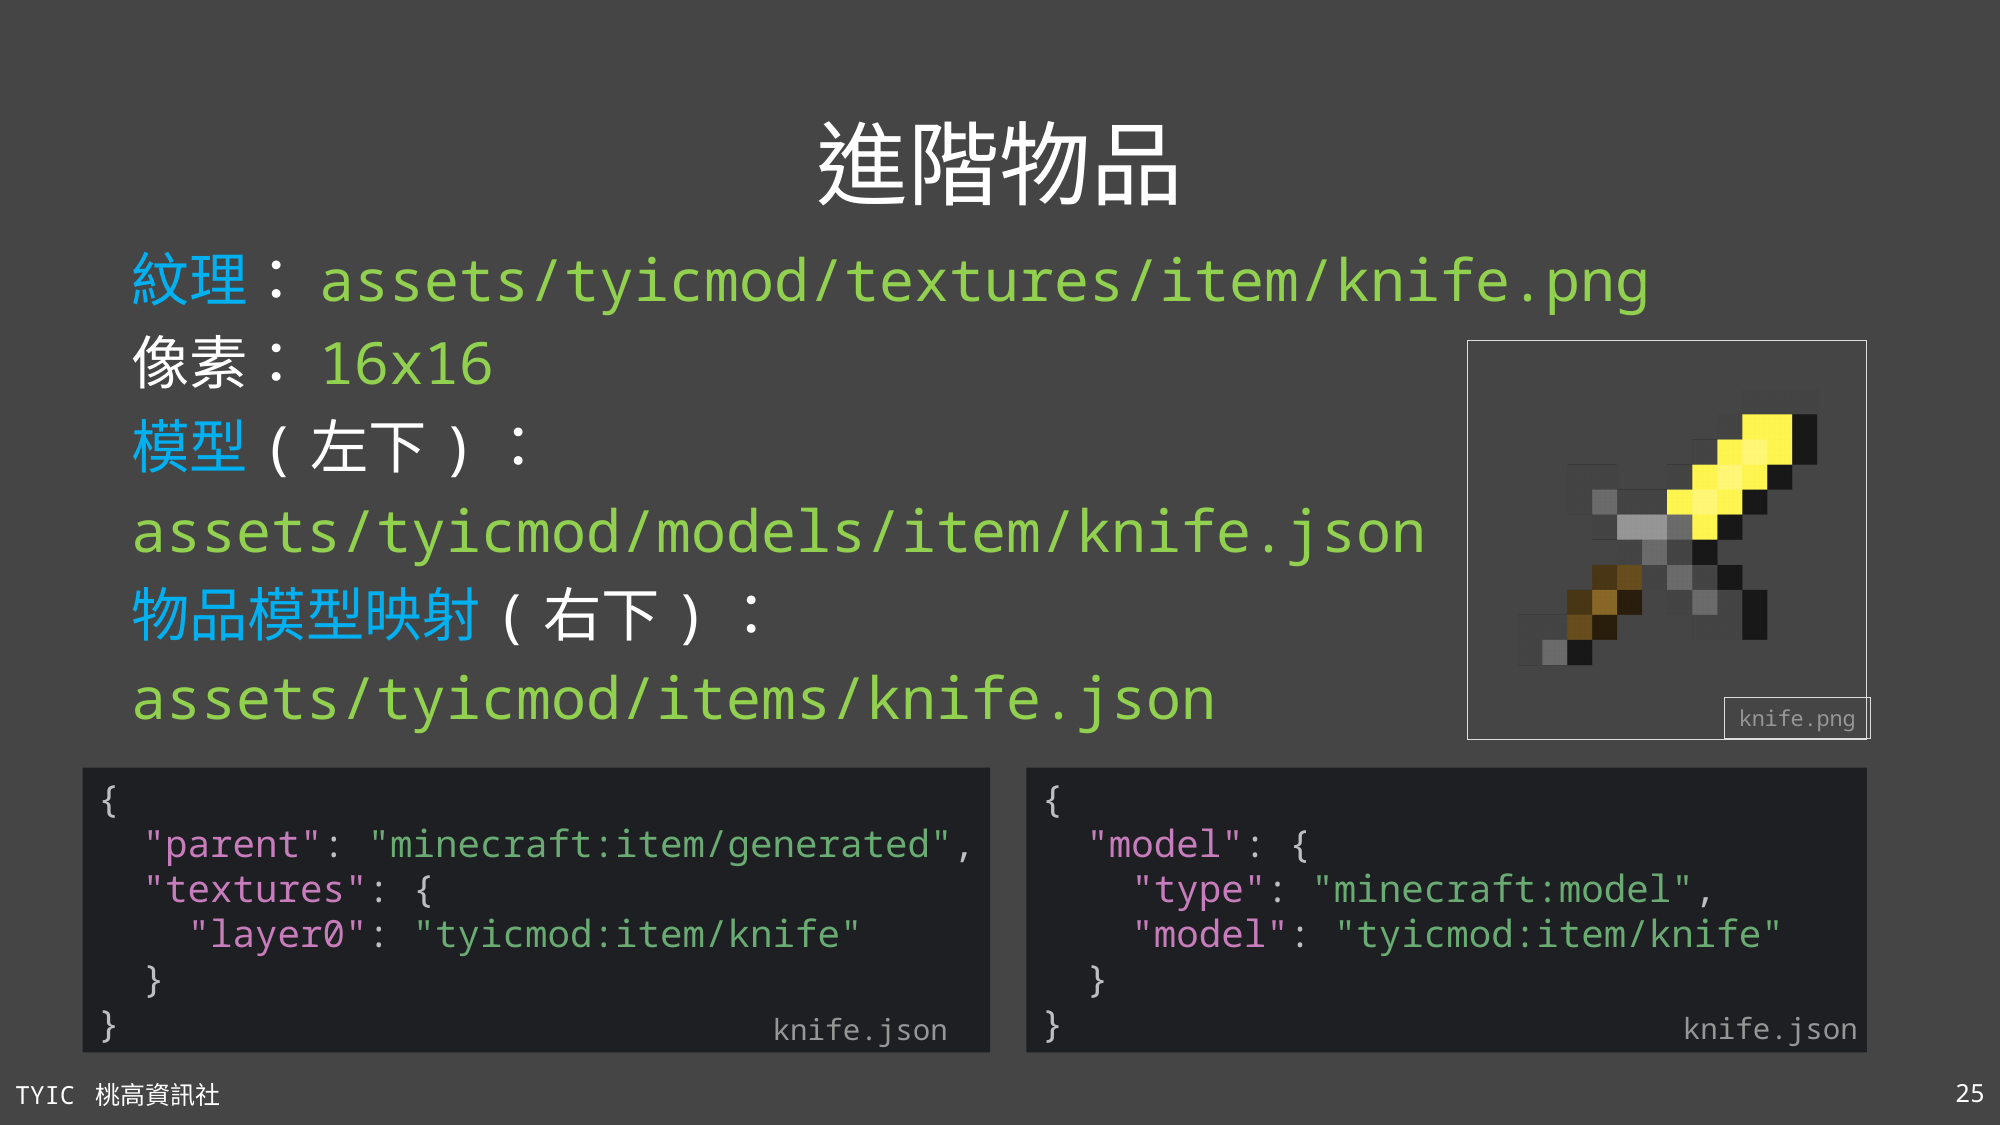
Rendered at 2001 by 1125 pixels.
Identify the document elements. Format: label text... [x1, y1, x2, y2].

list 紋理：assets/tyicmod/textures/item/knife.png 像素：16x16 模型(左下)： assets/tyicmod/models/item/knife.json 物品模型映射(右下)： assets/tyicmod/items/knife.json [116, 243, 1867, 766]
title 進階物品 [137, 59, 1863, 243]
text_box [1467, 340, 1867, 740]
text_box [1026, 766, 1867, 1054]
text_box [116, 766, 957, 1054]
